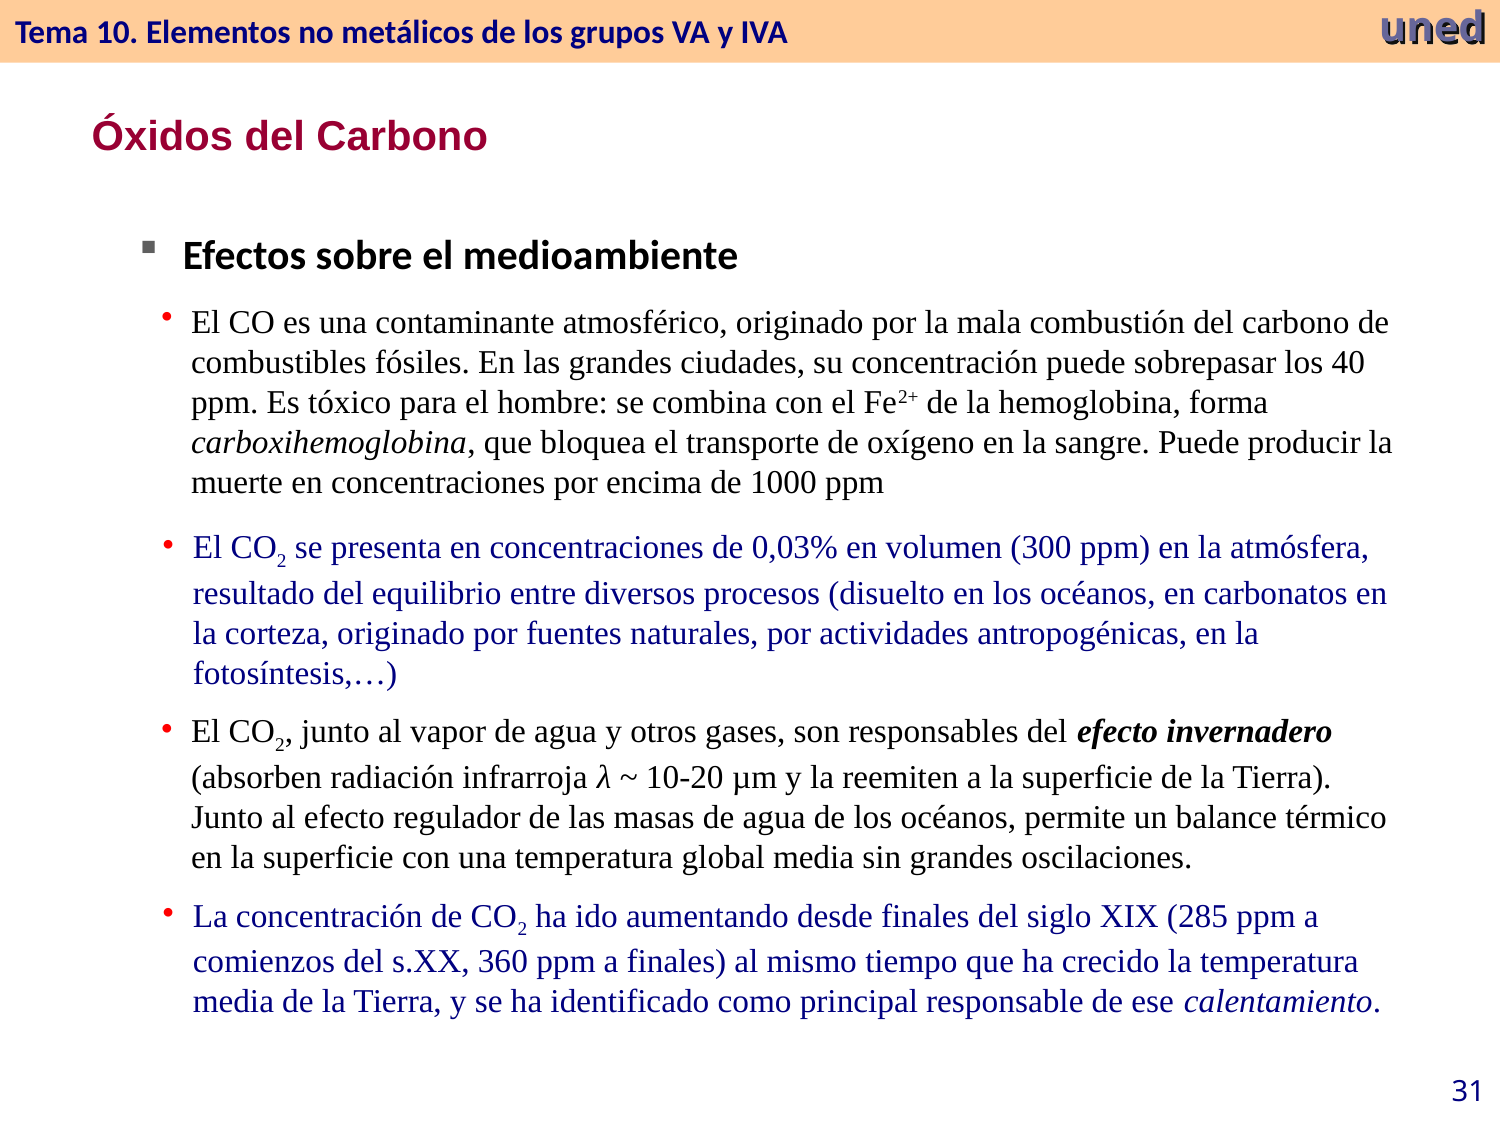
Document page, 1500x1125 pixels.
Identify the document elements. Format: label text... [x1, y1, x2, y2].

text_box 31 [1399, 1059, 1500, 1125]
text_box El CO2 se presenta en concentraciones de 0,03% en volumen (300 ppm) en la atmósfera, resultado del equilibrio entre diversos procesos (disuelto en los océanos, en carbonatos en la corteza, originado por fuentes naturales, por actividades antropogénicas, en la fotosíntesis,…) [147, 517, 1424, 699]
text_box El CO es una contaminante atmosférico, originado por la mala combustión del carbono de combustibles fósiles. En las grandes ciudades, su concentración puede sobrepasar los 40 ppm. Es tóxico para el hombre: se combina con el Fe2+ de la hemoglobina, forma carboxihemoglobina, que bloquea el transporte de oxígeno en la sangre. Puede producir la muerte en concentraciones por encima de 1000 ppm [146, 292, 1428, 508]
text_box El CO2, junto al vapor de agua y otros gases, son responsables del efecto invernadero (absorben radiación infrarroja λ ~ 10-20 µm y la reemiten a la superficie de la Tierra). Junto al efecto regulador de las masas de agua de los océanos, permite un balance térmico en la superficie con una temperatura global media sin grandes oscilaciones. [146, 702, 1428, 882]
text_box Tema 10. Elementos no metálicos de los grupos VA y IVA [0, 0, 1088, 61]
text_box La concentración de CO2 ha ido aumentando desde finales del siglo XIX (285 ppm a comienzos del s.XX, 360 ppm a finales) al mismo tiempo que ha crecido la temperatura media de la Tierra, y se ha identificado como principal responsable de ese calentamiento. [147, 886, 1424, 1028]
text_box Efectos sobre el medioambiente [123, 220, 846, 286]
text_box [0, 0, 1500, 63]
text_box Óxidos del Carbono [76, 101, 1216, 167]
text_box uned [1364, 0, 1500, 50]
